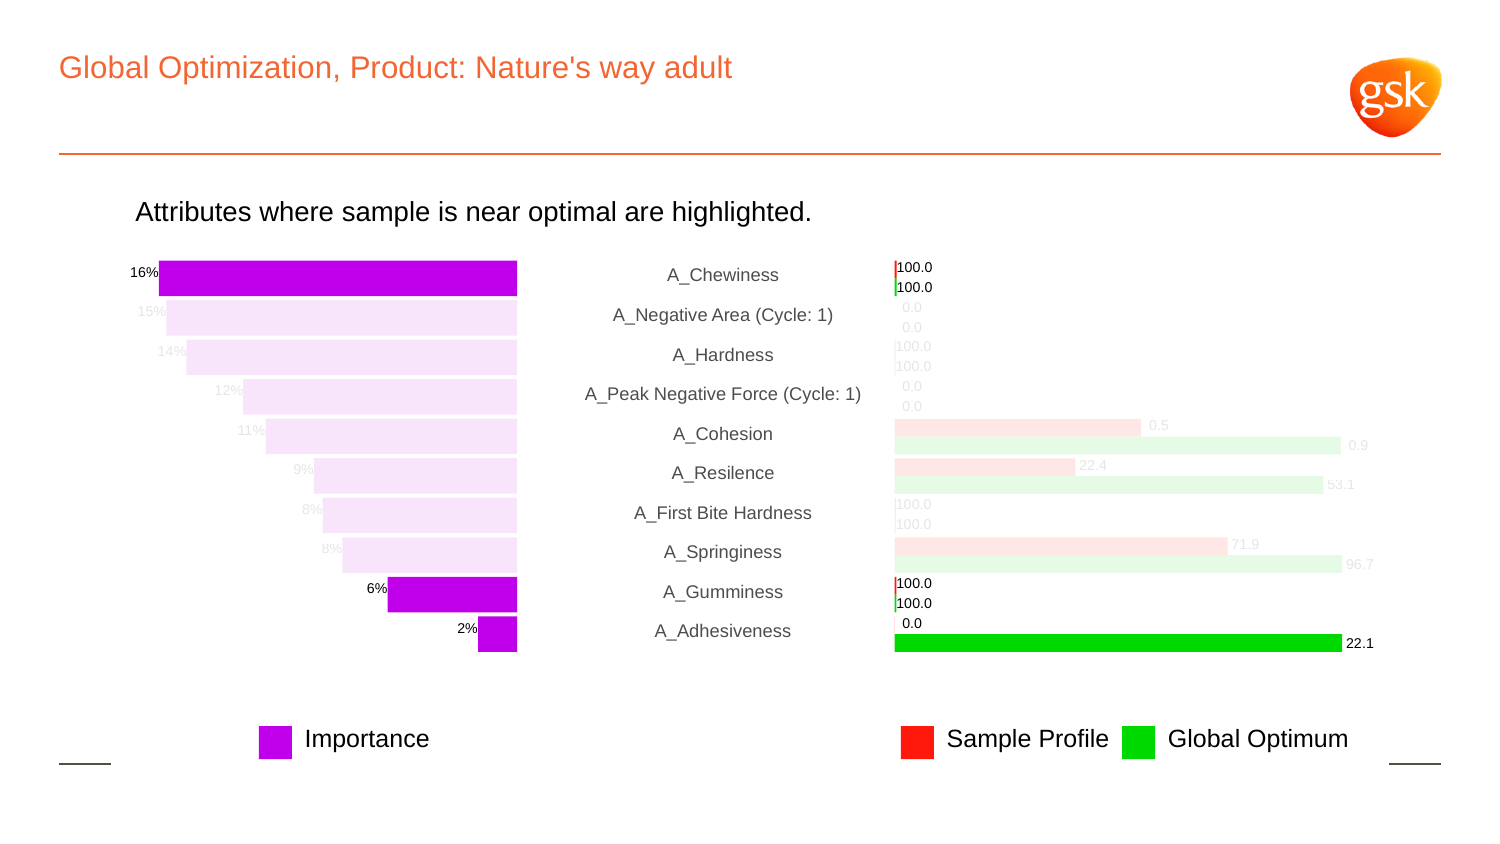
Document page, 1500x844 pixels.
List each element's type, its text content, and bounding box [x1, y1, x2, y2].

picture [1333, 38, 1457, 157]
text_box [112, 194, 1388, 796]
title Global Optimization, Product: Nature's way adult [58, 47, 1302, 86]
